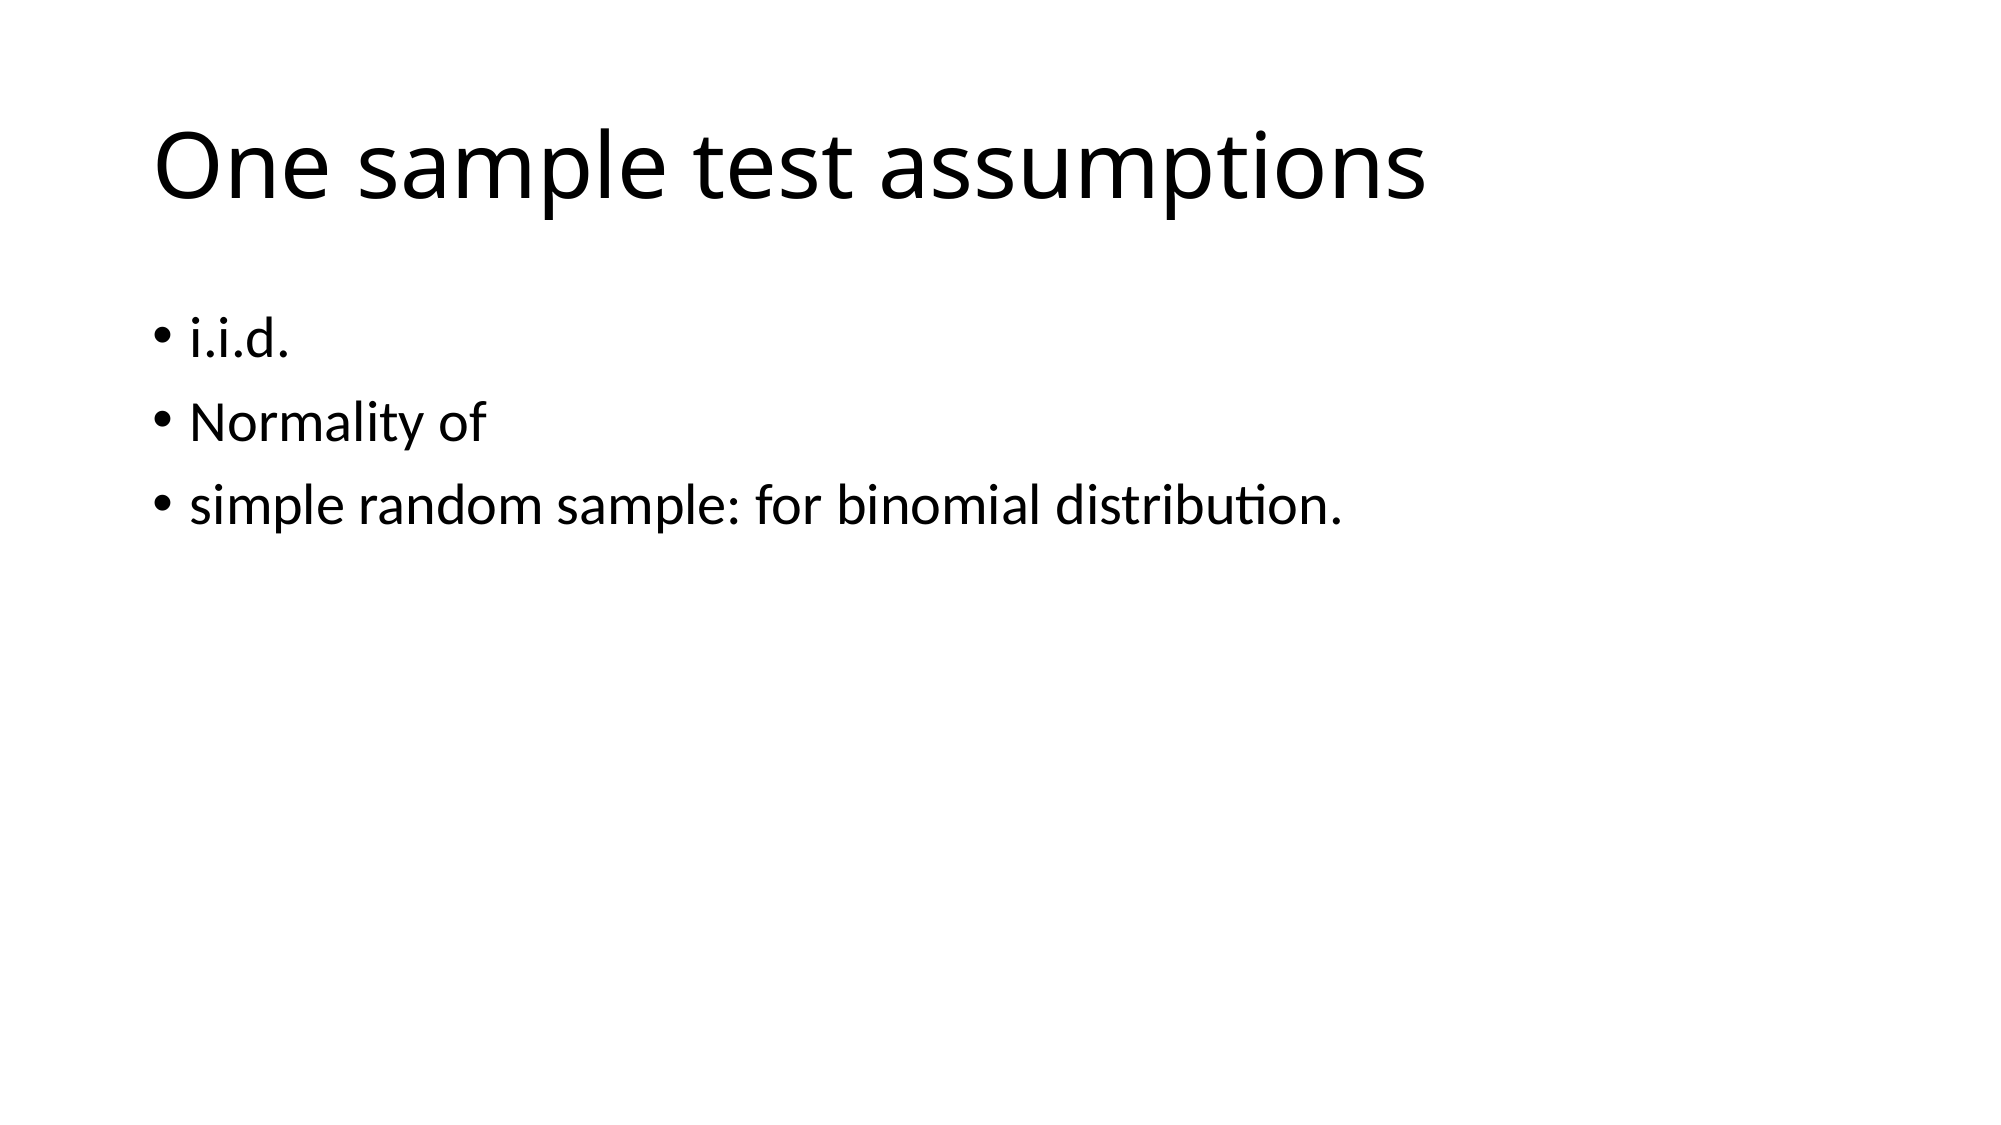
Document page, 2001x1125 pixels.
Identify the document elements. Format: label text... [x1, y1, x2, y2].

title One sample test assumptions [137, 59, 1863, 278]
